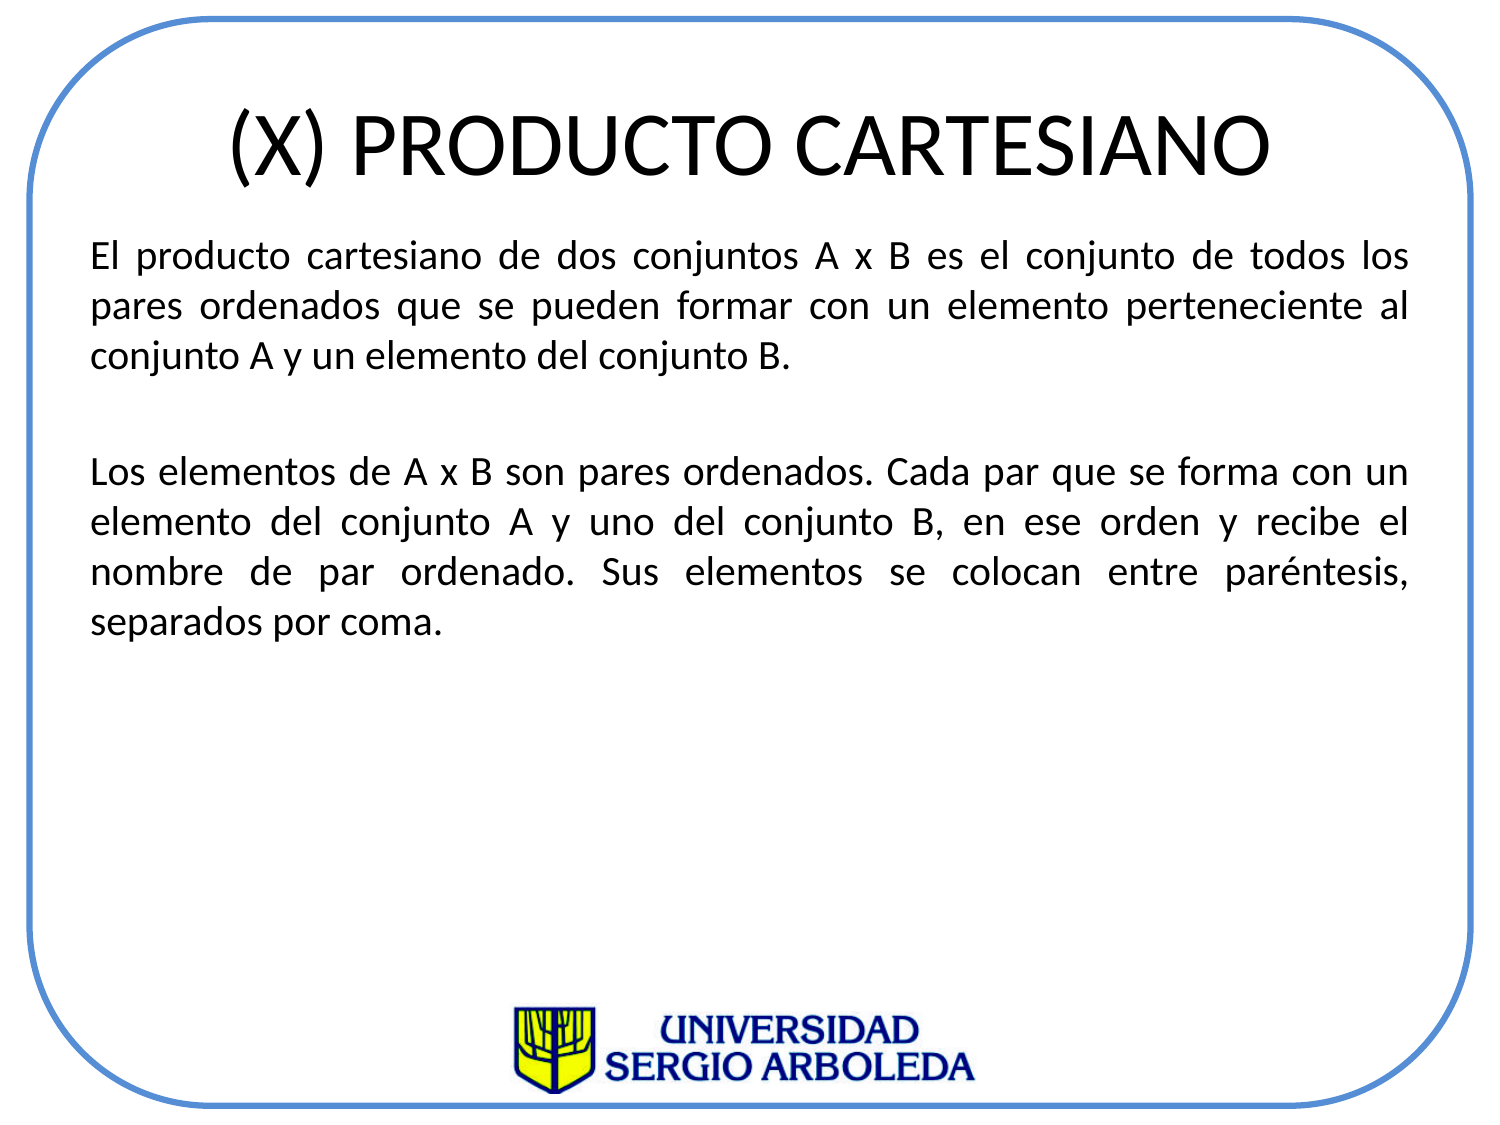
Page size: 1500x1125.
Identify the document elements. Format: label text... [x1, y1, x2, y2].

title (X) PRODUCTO CARTESIANO [75, 45, 1425, 219]
text_box [113, 16, 1387, 45]
text_box [27, 76, 1473, 1108]
picture [481, 987, 1018, 1095]
list El producto cartesiano de dos conjuntos A x B es el conjunto de todos los pares ordenados que se pueden formar con un elemento perteneciente al conjunto A y un elemento del conjunto B. Los elementos de A x B son pares ordenados. Cada par que se forma con un elemento del conjunto A y uno del conjunto B, en ese orden y recibe el nombre de par ordenado. Sus elementos se colocan entre paréntesis, separados por coma. [75, 219, 1425, 1000]
